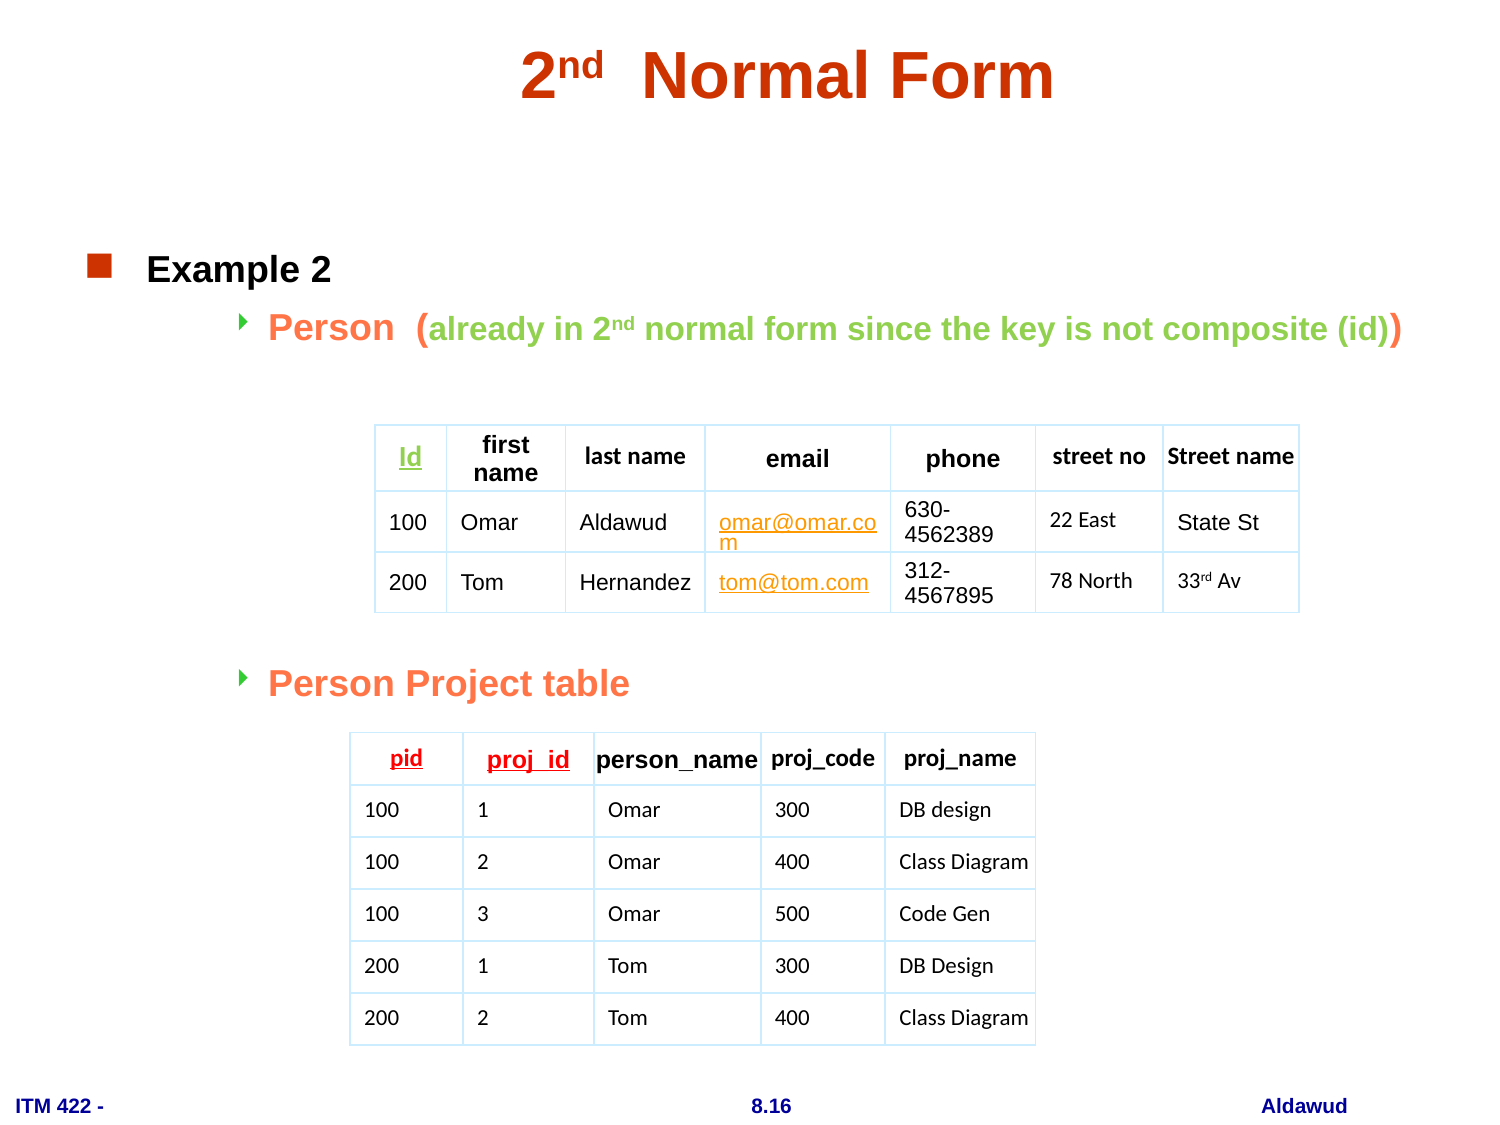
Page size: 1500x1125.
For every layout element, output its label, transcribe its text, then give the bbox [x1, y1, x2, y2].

table_cell 100 [376, 492, 446, 551]
table_cell Hernandez [566, 553, 704, 612]
table_cell 2 [464, 838, 593, 888]
table_cell State St [1164, 492, 1298, 551]
list Example 2 Person (already in 2nd normal form since the key is not composite (id)) Person Project table [75, 237, 1425, 1005]
table_header email [706, 426, 890, 490]
title 2nd Normal Form [125, 18, 1452, 120]
table_cell Aldawud [566, 492, 704, 551]
table_header person_name [595, 733, 760, 784]
table_cell 200 [351, 942, 462, 992]
table_cell 3 [464, 890, 593, 940]
table_cell 500 [762, 890, 884, 940]
table_cell DB design [886, 786, 1035, 836]
table_cell Class Diagram [886, 994, 1035, 1044]
table_cell 22 East [1036, 492, 1162, 551]
table_cell Omar [595, 838, 760, 888]
table_header street no [1036, 426, 1162, 490]
table_header proj_code [762, 733, 884, 784]
table_header pid [351, 733, 462, 784]
table_header proj_name [886, 733, 1035, 784]
table_cell omar@omar.com [706, 492, 890, 551]
table_cell 2 [464, 994, 593, 1044]
table_cell Tom [447, 553, 565, 612]
table_cell 400 [762, 994, 884, 1044]
table_cell 33rd Av [1164, 553, 1298, 612]
table_header phone [891, 426, 1035, 490]
table_cell 400 [762, 838, 884, 888]
table_cell 100 [351, 890, 462, 940]
table_header last name [566, 426, 704, 490]
table_cell tom@tom.com [706, 553, 890, 612]
table_cell 100 [351, 838, 462, 888]
table_cell 1 [464, 942, 593, 992]
table_header first name [447, 426, 565, 490]
table_cell 100 [351, 786, 462, 836]
table_cell 200 [351, 994, 462, 1044]
table_cell Tom [595, 942, 760, 992]
table_cell Omar [447, 492, 565, 551]
table_cell 312-4567895 [891, 553, 1035, 612]
table_header Id [376, 426, 446, 490]
table_cell 300 [762, 942, 884, 992]
table_header Street name [1164, 426, 1298, 490]
table_cell 300 [762, 786, 884, 836]
table_cell DB Design [886, 942, 1035, 992]
table_cell Omar [595, 890, 760, 940]
table_header proj_id [464, 733, 593, 784]
table_cell Omar [595, 786, 760, 836]
table_cell Tom [595, 994, 760, 1044]
table_cell 630-4562389 [891, 492, 1035, 551]
table_cell 200 [376, 553, 446, 612]
table_cell 1 [464, 786, 593, 836]
table_cell 78 North [1036, 553, 1162, 612]
table_cell Code Gen [886, 890, 1035, 940]
table_cell Class Diagram [886, 838, 1035, 888]
